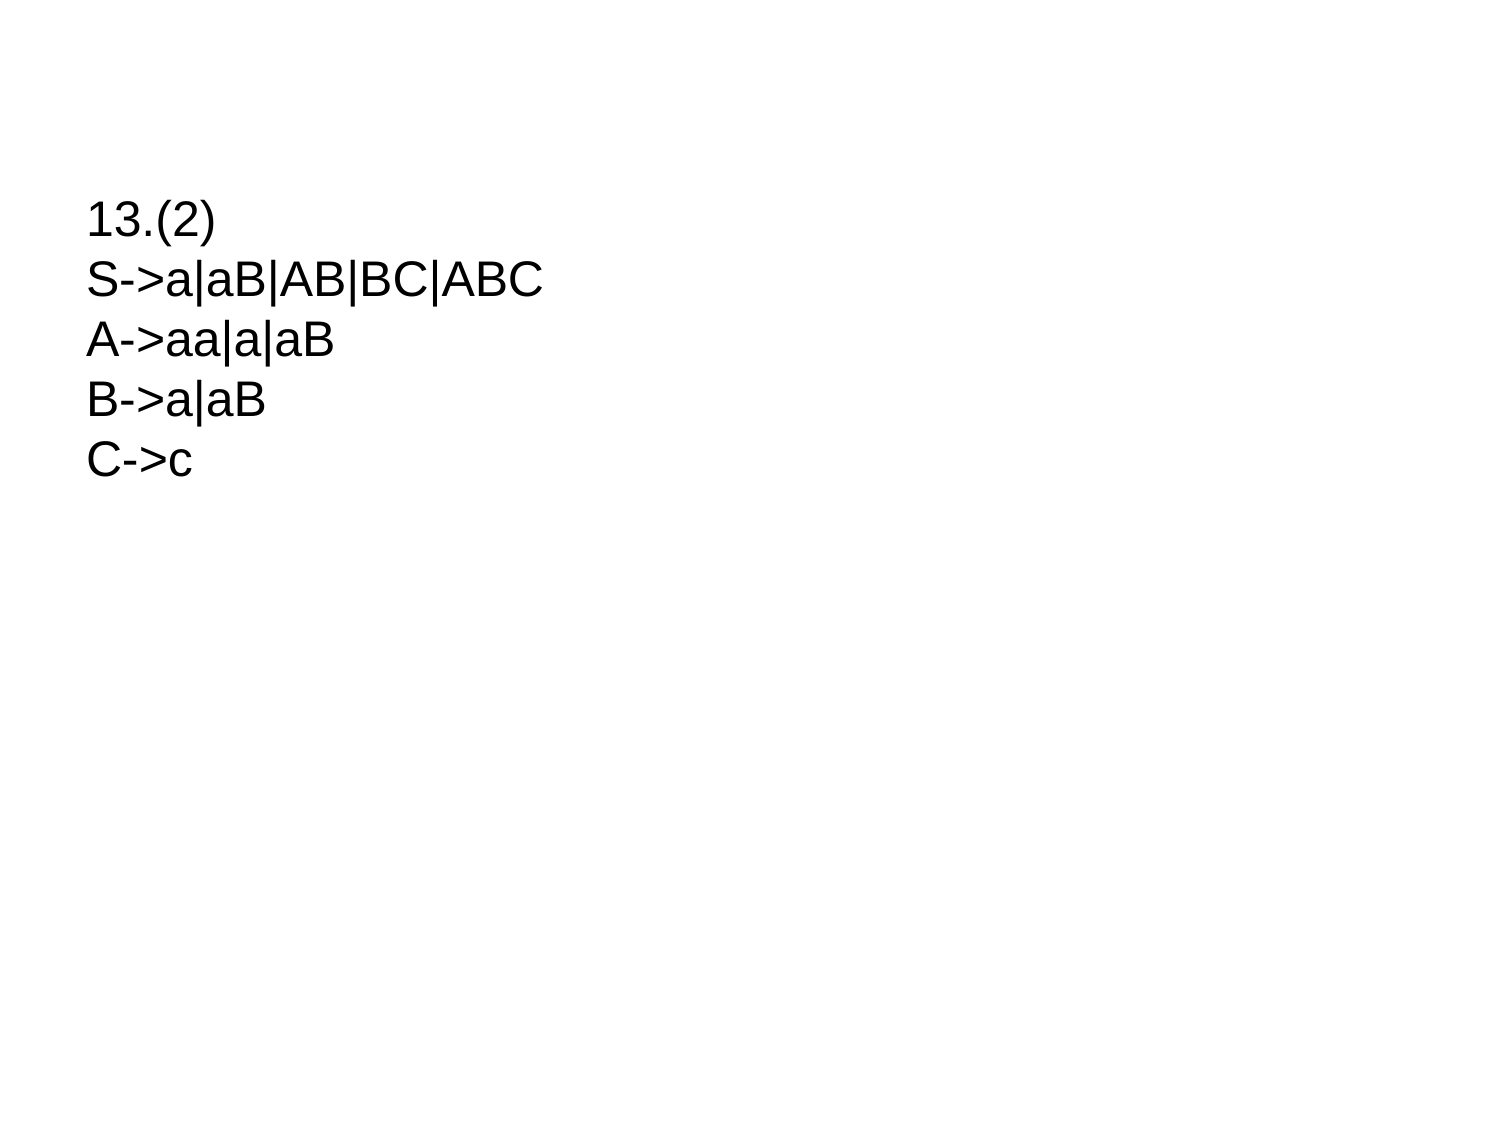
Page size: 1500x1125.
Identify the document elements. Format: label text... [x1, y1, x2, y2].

text_box 13.(2) S->a|aB|AB|BC|ABC A->aa|a|aB B->a|aB C->c [71, 179, 1092, 554]
